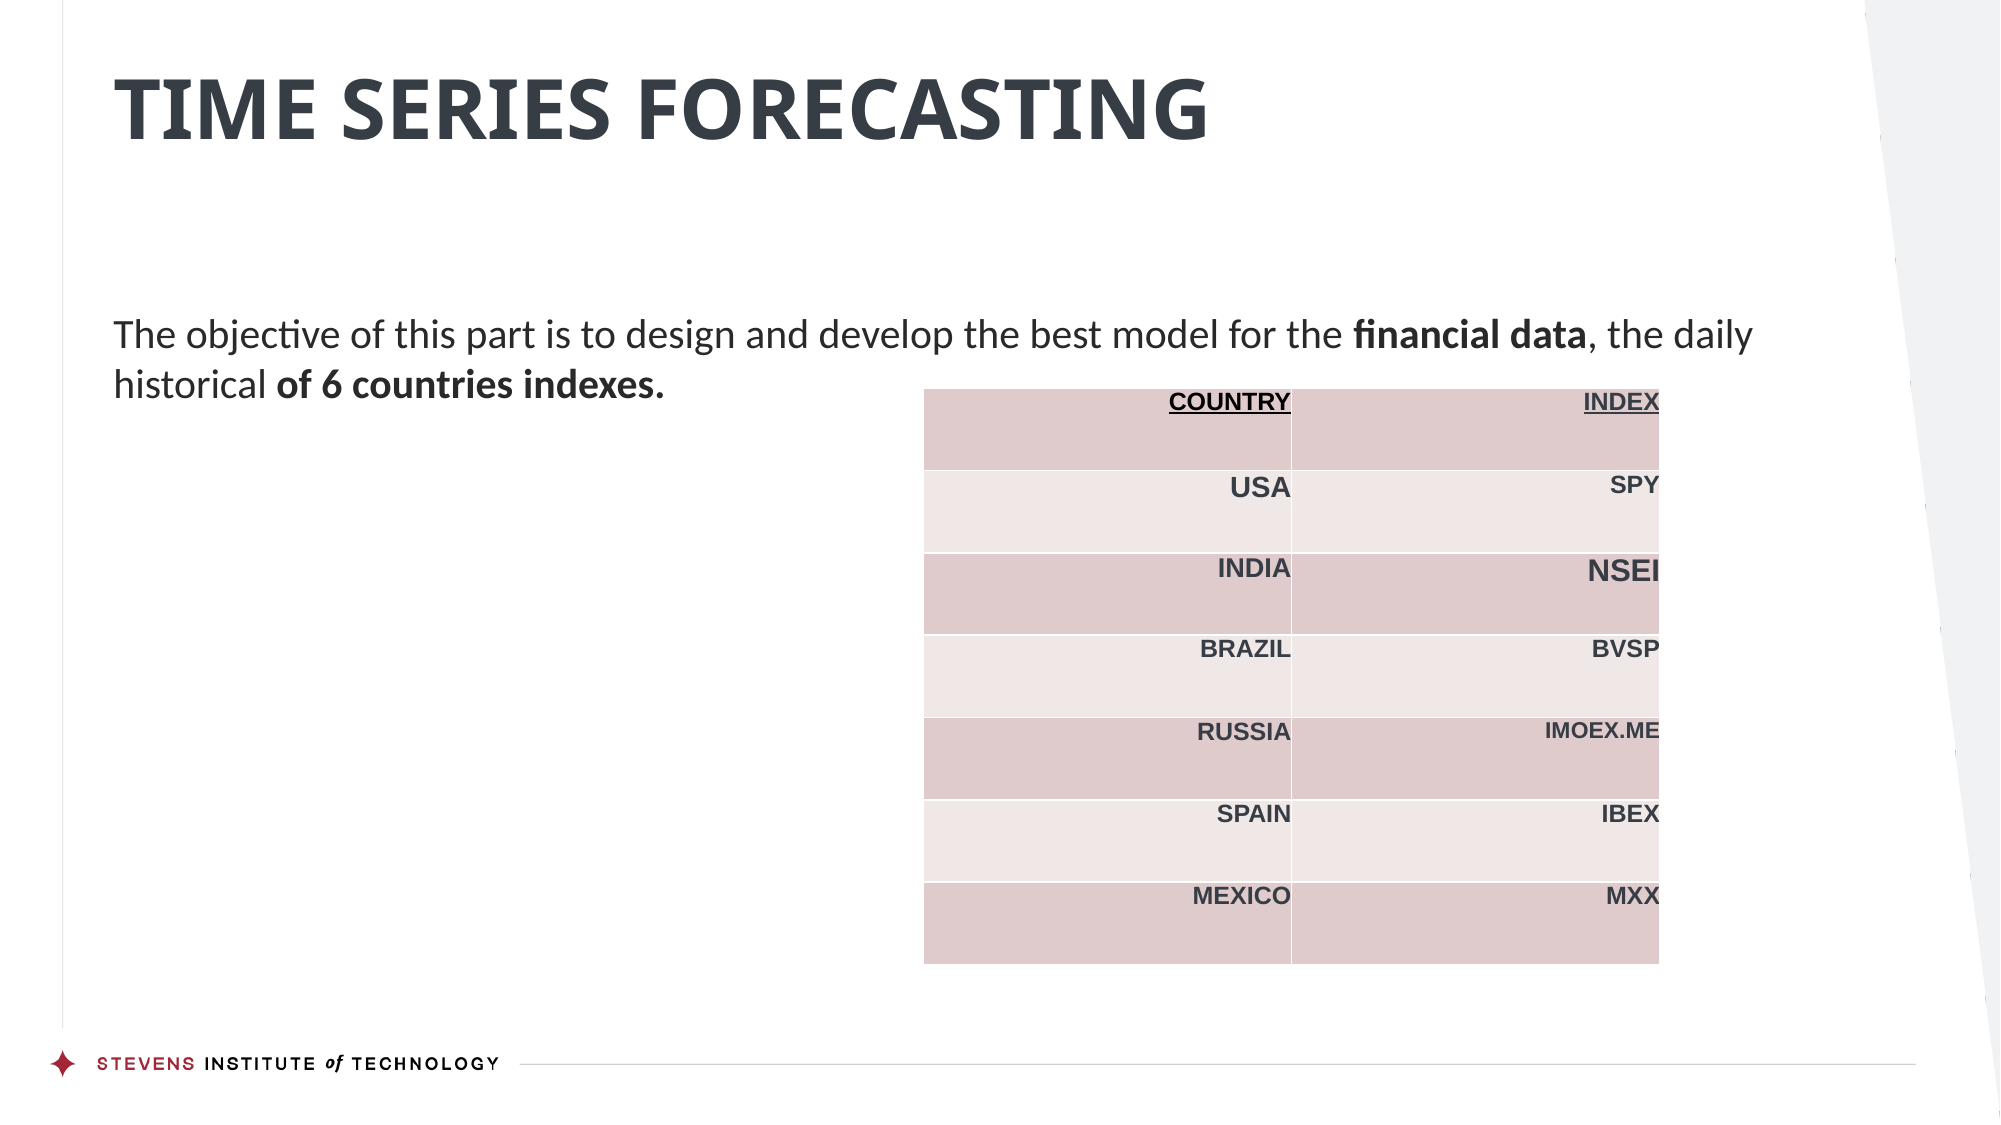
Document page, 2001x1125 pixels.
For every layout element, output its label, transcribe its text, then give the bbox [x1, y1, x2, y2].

table_cell USA [924, 471, 1291, 552]
table_cell BVSP [1292, 636, 1659, 717]
title TIME SERIES FORECASTING [105, 59, 1864, 278]
table_cell SPY [1292, 471, 1659, 552]
table_cell SPAIN [924, 801, 1291, 881]
table_cell NSEI [1292, 554, 1659, 634]
table_header INDEX [1292, 389, 1659, 470]
table_cell IMOEX.ME [1292, 718, 1659, 799]
table_cell RUSSIA [924, 718, 1291, 799]
table_cell BRAZIL [924, 636, 1291, 717]
table_cell INDIA [924, 554, 1291, 634]
picture [0, 0, 2000, 1125]
list The objective of this part is to design and develop the best model for the financial data, the daily historical of 6 countries indexes. [105, 298, 1863, 995]
table_cell IBEX [1292, 801, 1659, 881]
table_cell MEXICO [924, 883, 1291, 964]
table_header COUNTRY [924, 389, 1291, 470]
table_cell MXX [1292, 883, 1659, 964]
